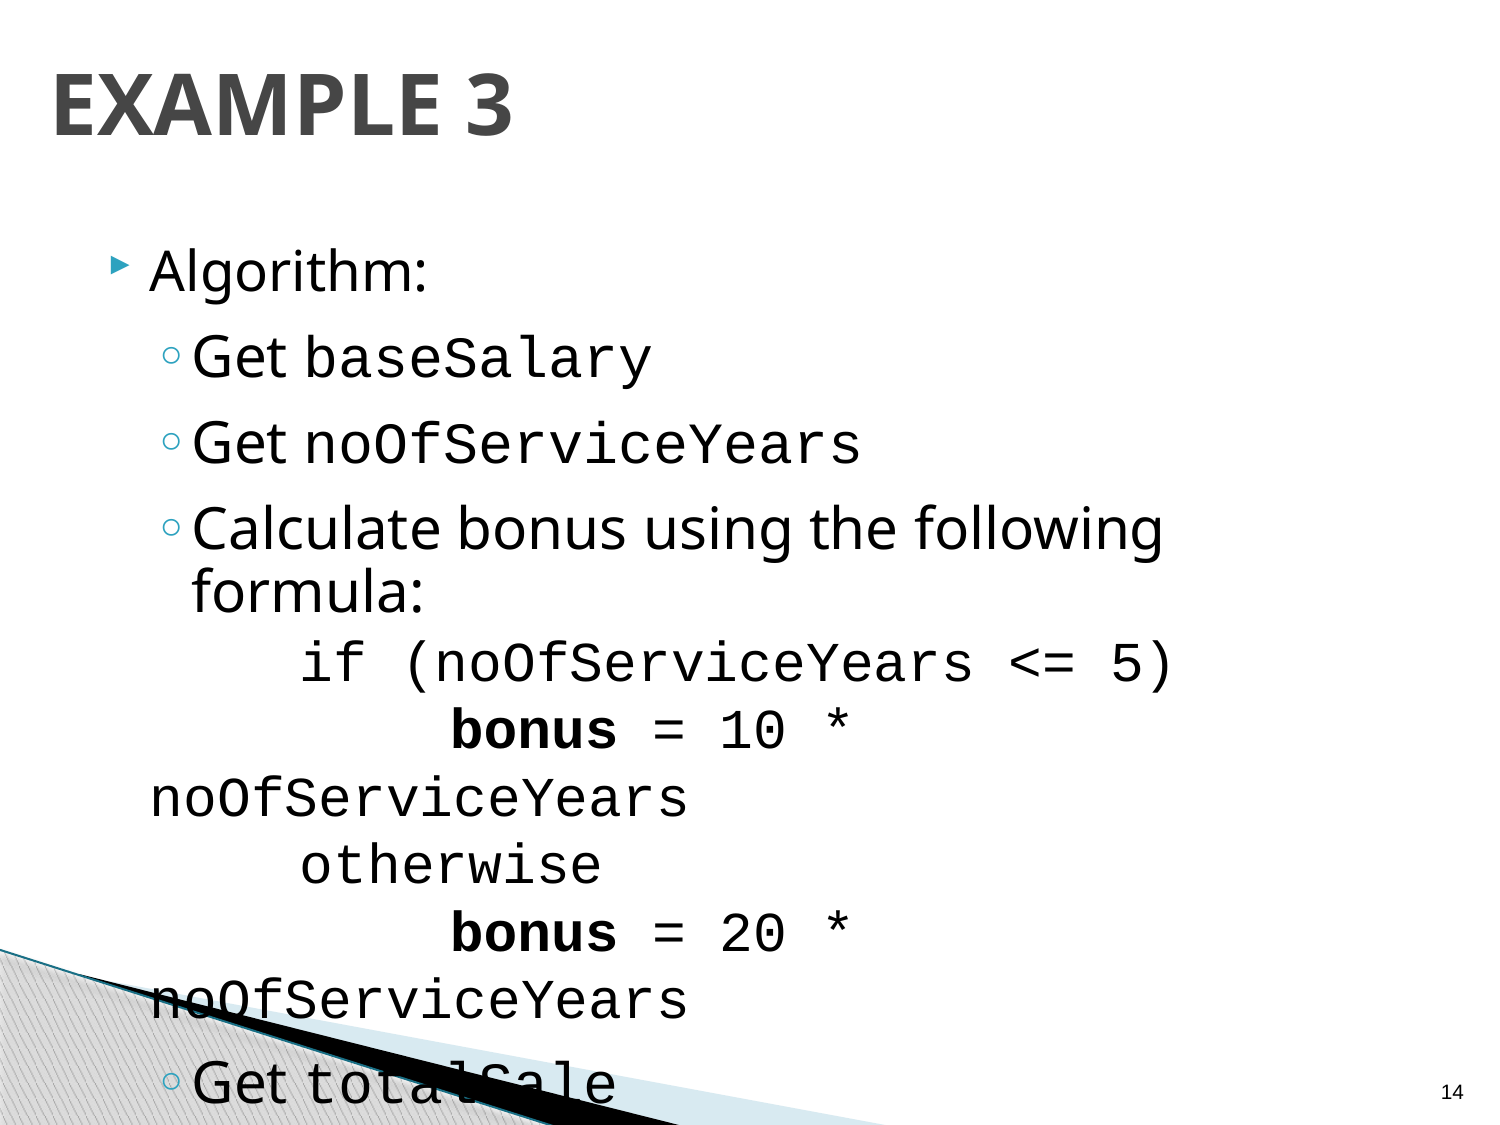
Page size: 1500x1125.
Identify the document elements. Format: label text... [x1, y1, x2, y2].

slide_number 14 [1418, 1051, 1479, 1112]
list Algorithm: Get baseSalary Get noOfServiceYears Calculate bonus using the following formula: if (noOfServiceYears <= 5) bonus = 10 * noOfServiceYears otherwise bonus = 20 * noOfServiceYears Get totalSale [75, 235, 1425, 1006]
title Example 3 [34, 7, 1129, 195]
